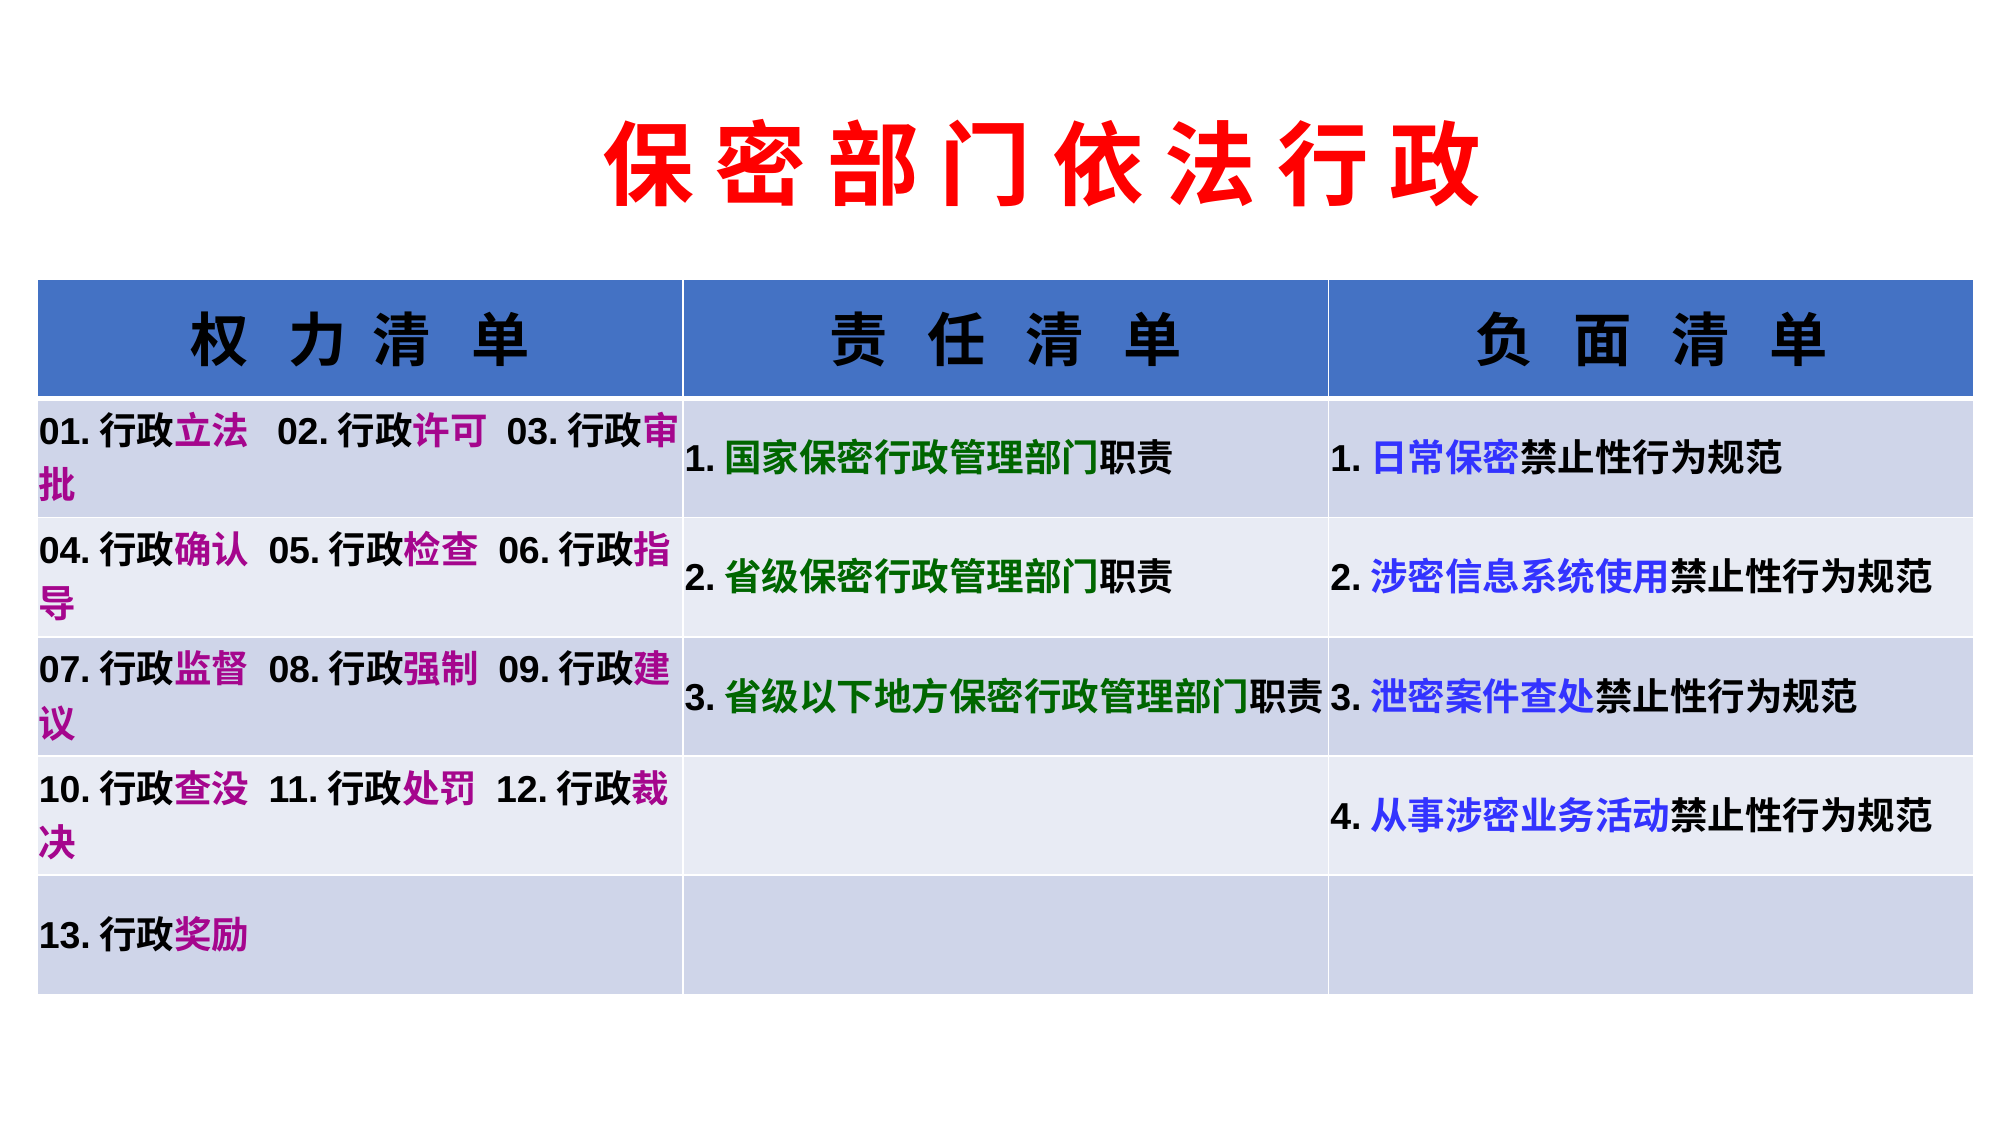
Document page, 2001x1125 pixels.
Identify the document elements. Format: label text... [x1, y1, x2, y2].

table_cell 01.行政立法 02.行政许可 03.行政审批 [38, 401, 682, 517]
table_header 负 面 清 单 [1329, 280, 1973, 396]
table_cell 1.国家保密行政管理部门职责 [684, 401, 1328, 517]
table_cell [1329, 876, 1973, 994]
title 保 密 部 门 依 法 行 政 [137, 59, 1863, 278]
table_cell 07.行政监督 08.行政强制 09.行政建议 [38, 638, 682, 755]
table_cell 10.行政查没 11.行政处罚 12.行政裁决 [38, 757, 682, 874]
table_cell [684, 876, 1328, 994]
table_cell 3.泄密案件查处禁止性行为规范 [1329, 638, 1973, 755]
table_cell 2.省级保密行政管理部门职责 [684, 518, 1328, 636]
table_cell 13.行政奖励 [38, 876, 682, 994]
table_cell 1.日常保密禁止性行为规范 [1329, 401, 1973, 517]
table_cell 04.行政确认 05.行政检查 06.行政指导 [38, 518, 682, 636]
table_cell [684, 757, 1328, 874]
table_header 责 任 清 单 [684, 280, 1328, 396]
table_cell 3.省级以下地方保密行政管理部门职责 [684, 638, 1328, 755]
table_header 权 力 清 单 [38, 280, 682, 396]
table_cell 4.从事涉密业务活动禁止性行为规范 [1329, 757, 1973, 874]
table_cell 2.涉密信息系统使用禁止性行为规范 [1329, 518, 1973, 636]
